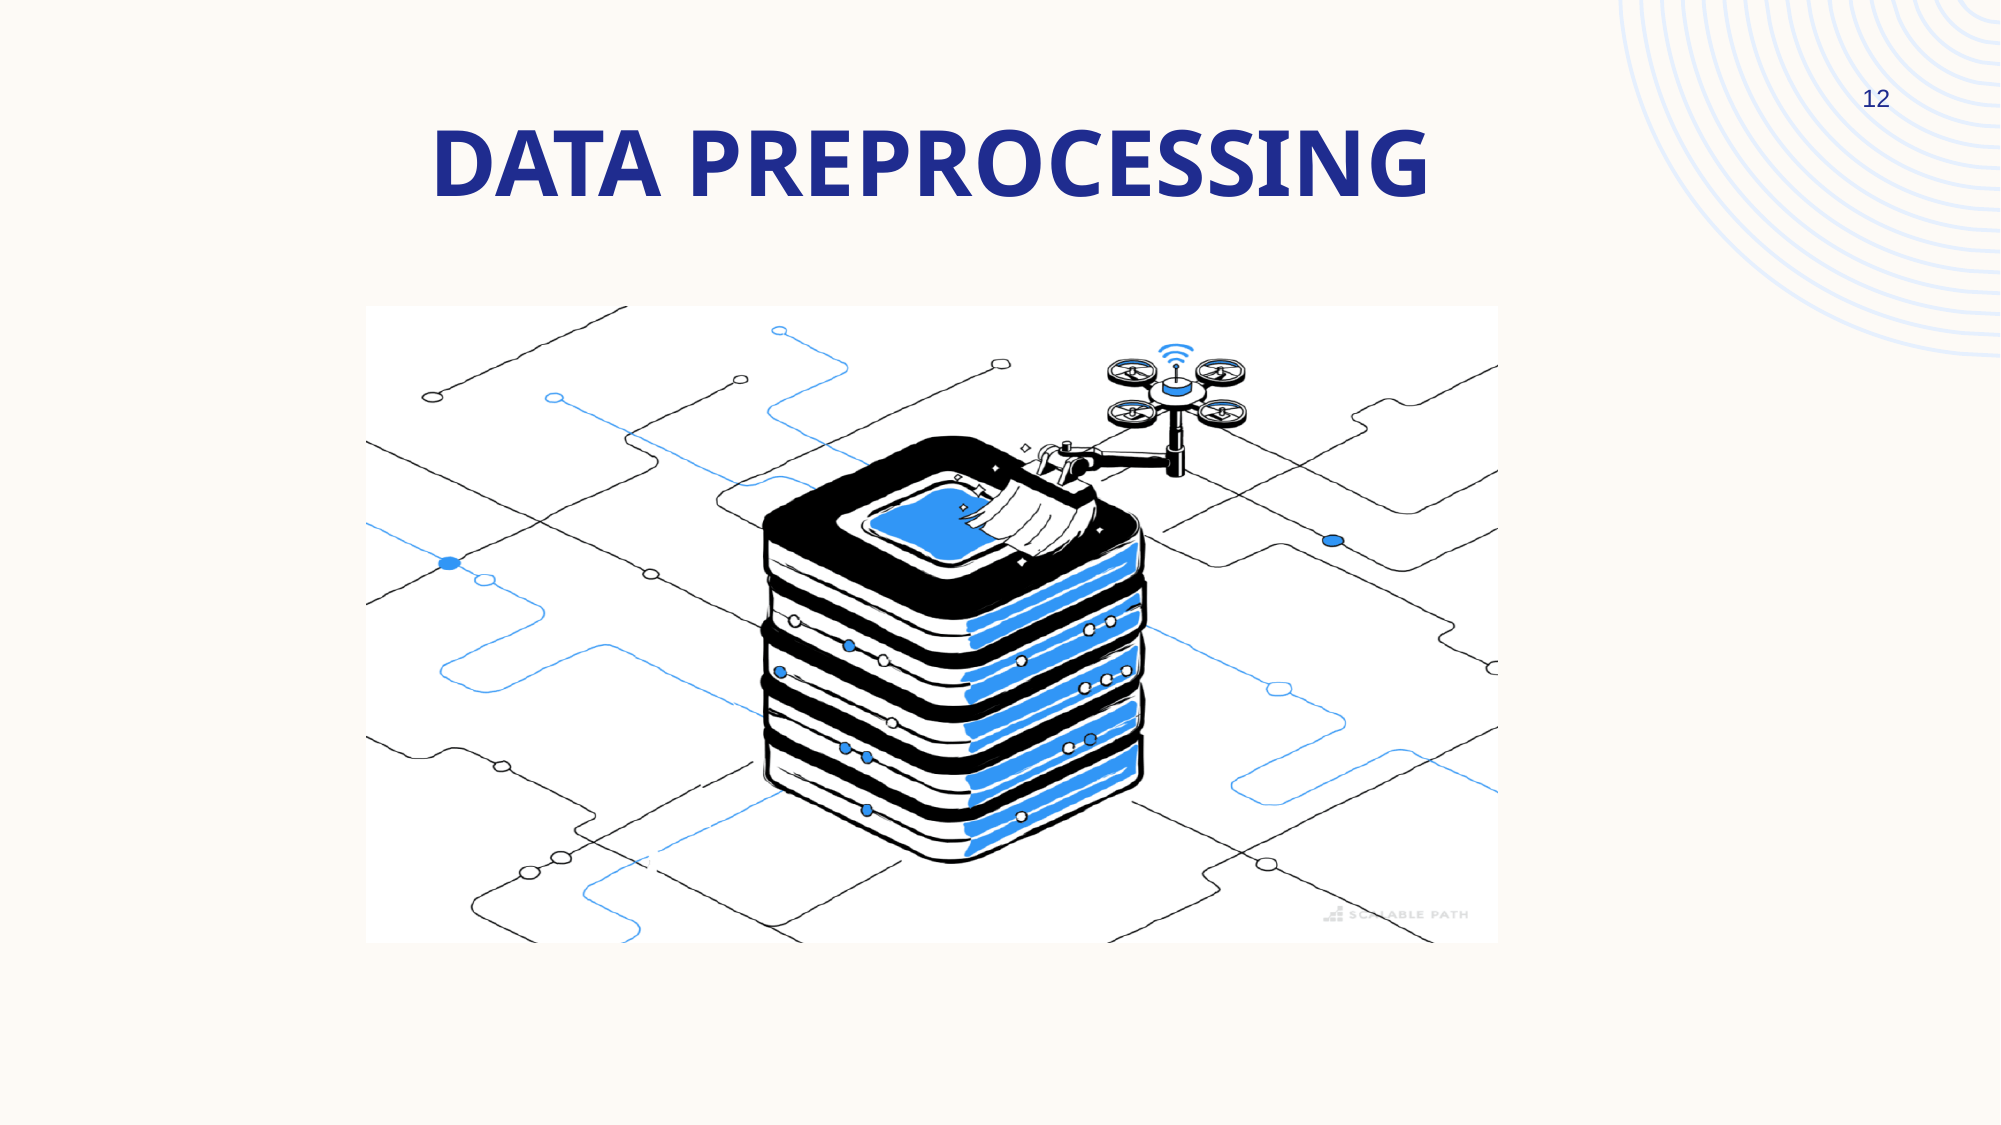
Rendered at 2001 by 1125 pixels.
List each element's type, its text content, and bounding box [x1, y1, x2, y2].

text_box Data preprocessing [220, 97, 1643, 223]
picture [366, 306, 1498, 944]
slide_number 12 [1795, 75, 1958, 120]
